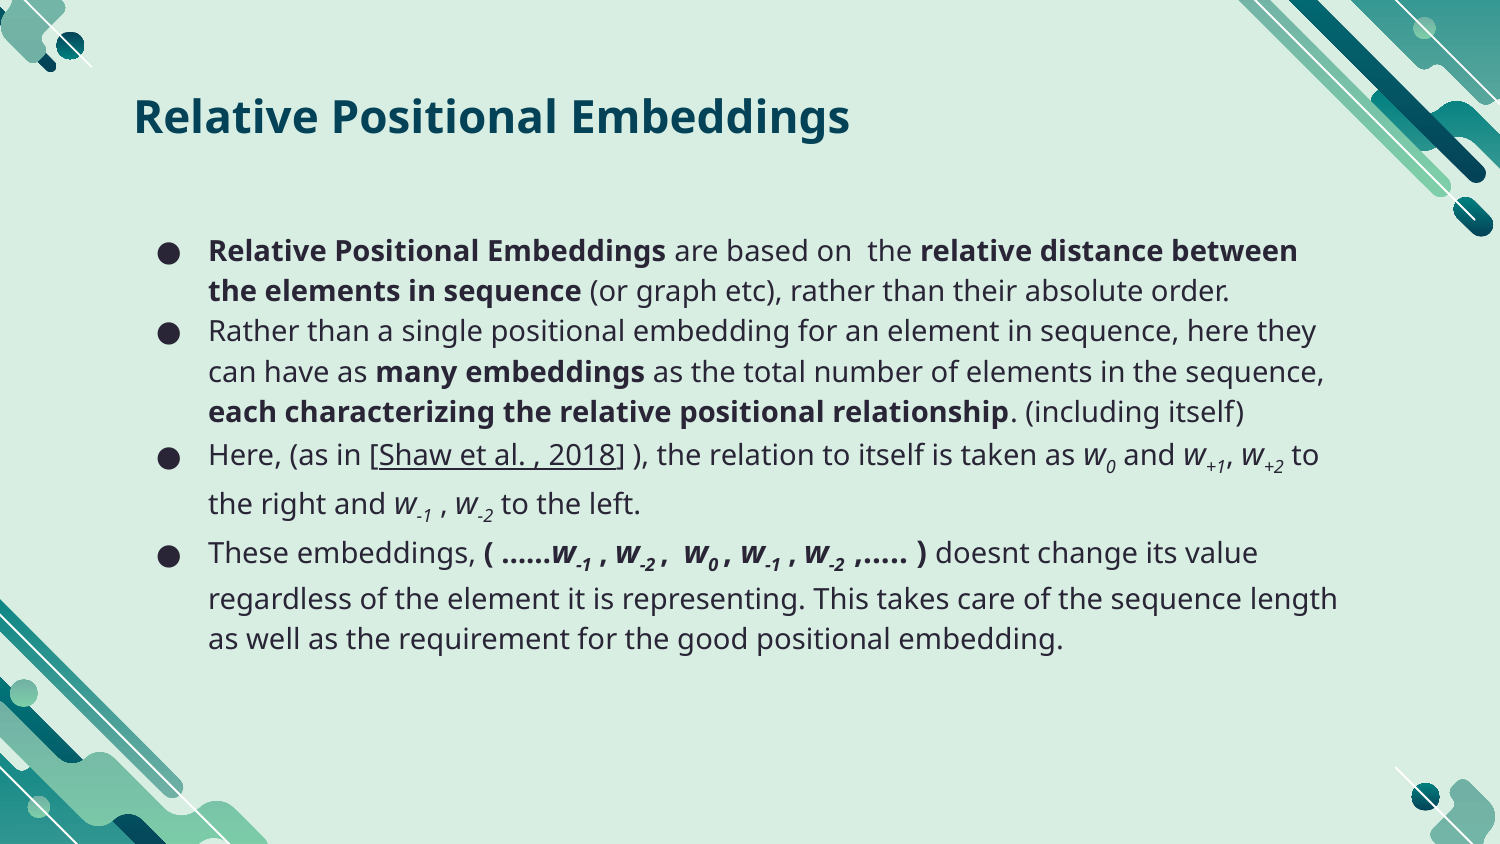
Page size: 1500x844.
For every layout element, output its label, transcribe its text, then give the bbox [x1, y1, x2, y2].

title Relative Positional Embeddings [118, 72, 1382, 167]
subtitle Relative Positional Embeddings are based on the relative distance between the elements in sequence (or graph etc), rather than their absolute order. Rather than a single positional embedding for an element in sequence, here they can have as many embeddings as the total number of elements in the sequence, each characterizing the relative positional relationship. (including itself) Here, (as in [Shaw et al. , 2018] ), the relation to itself is taken as w0 and w+1, w+2 to the right and w-1 , w-2 to the left. These embeddings, ( ……w-1 , w-2 , w0 , w-1 , w-2 ,..... ) doesnt change its value regardless of the element it is representing. This takes care of the sequence length as well as the requirement for the good positional embedding. [118, 212, 1365, 763]
